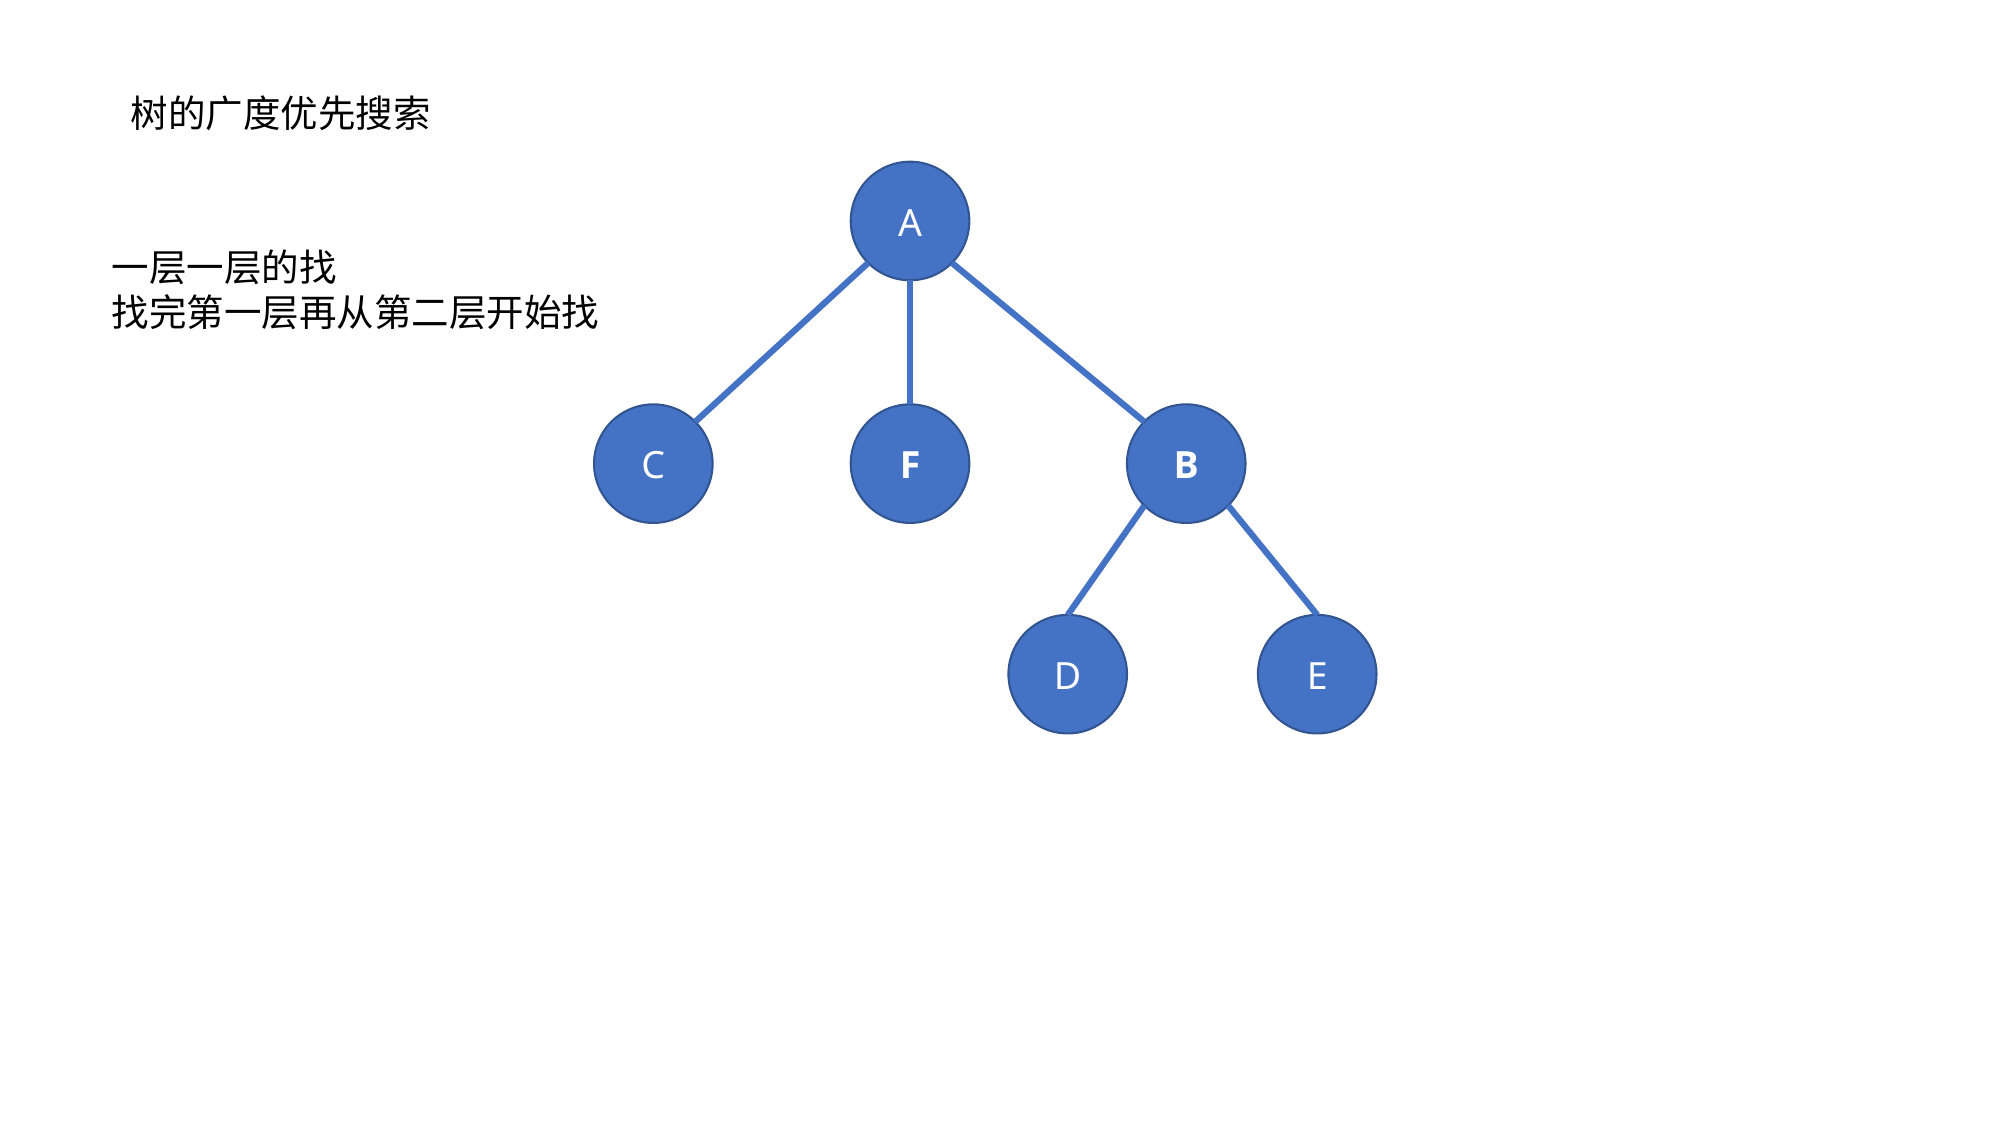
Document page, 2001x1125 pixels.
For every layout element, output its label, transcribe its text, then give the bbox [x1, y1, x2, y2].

text_box C [593, 403, 714, 524]
text_box F [849, 403, 971, 524]
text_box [1228, 505, 1318, 615]
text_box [695, 262, 869, 422]
text_box B [1125, 403, 1247, 524]
text_box A [849, 160, 971, 282]
text_box 树的广度优先搜索 [115, 82, 621, 142]
text_box E [1256, 613, 1378, 735]
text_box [951, 262, 1145, 422]
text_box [1067, 505, 1145, 615]
text_box D [1007, 613, 1129, 735]
text_box 一层一层的找 找完第一层再从第二层开始找 [96, 236, 713, 342]
